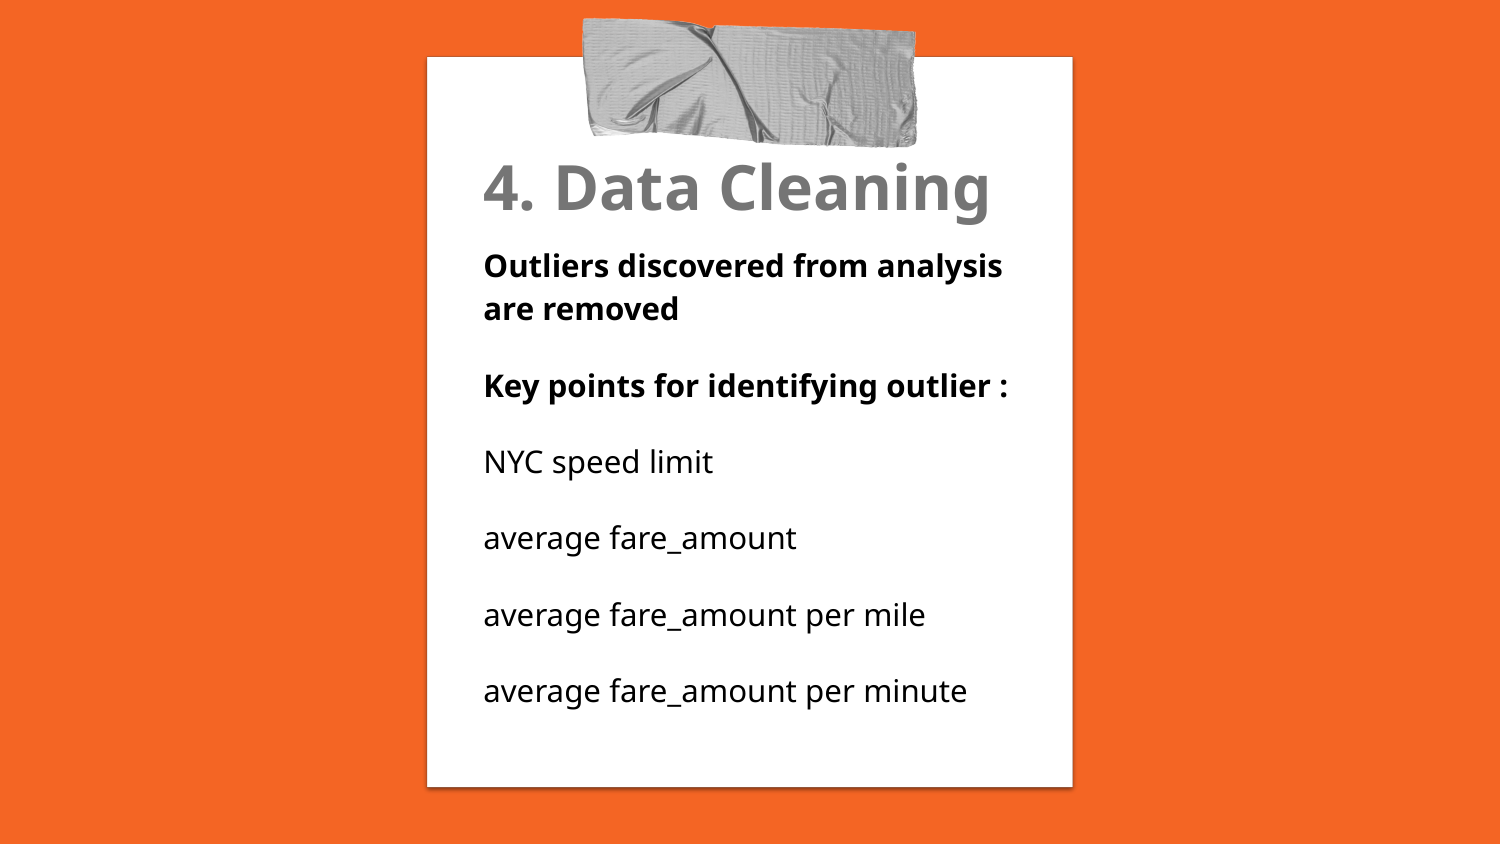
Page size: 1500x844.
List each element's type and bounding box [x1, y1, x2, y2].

picture [400, 16, 1100, 818]
